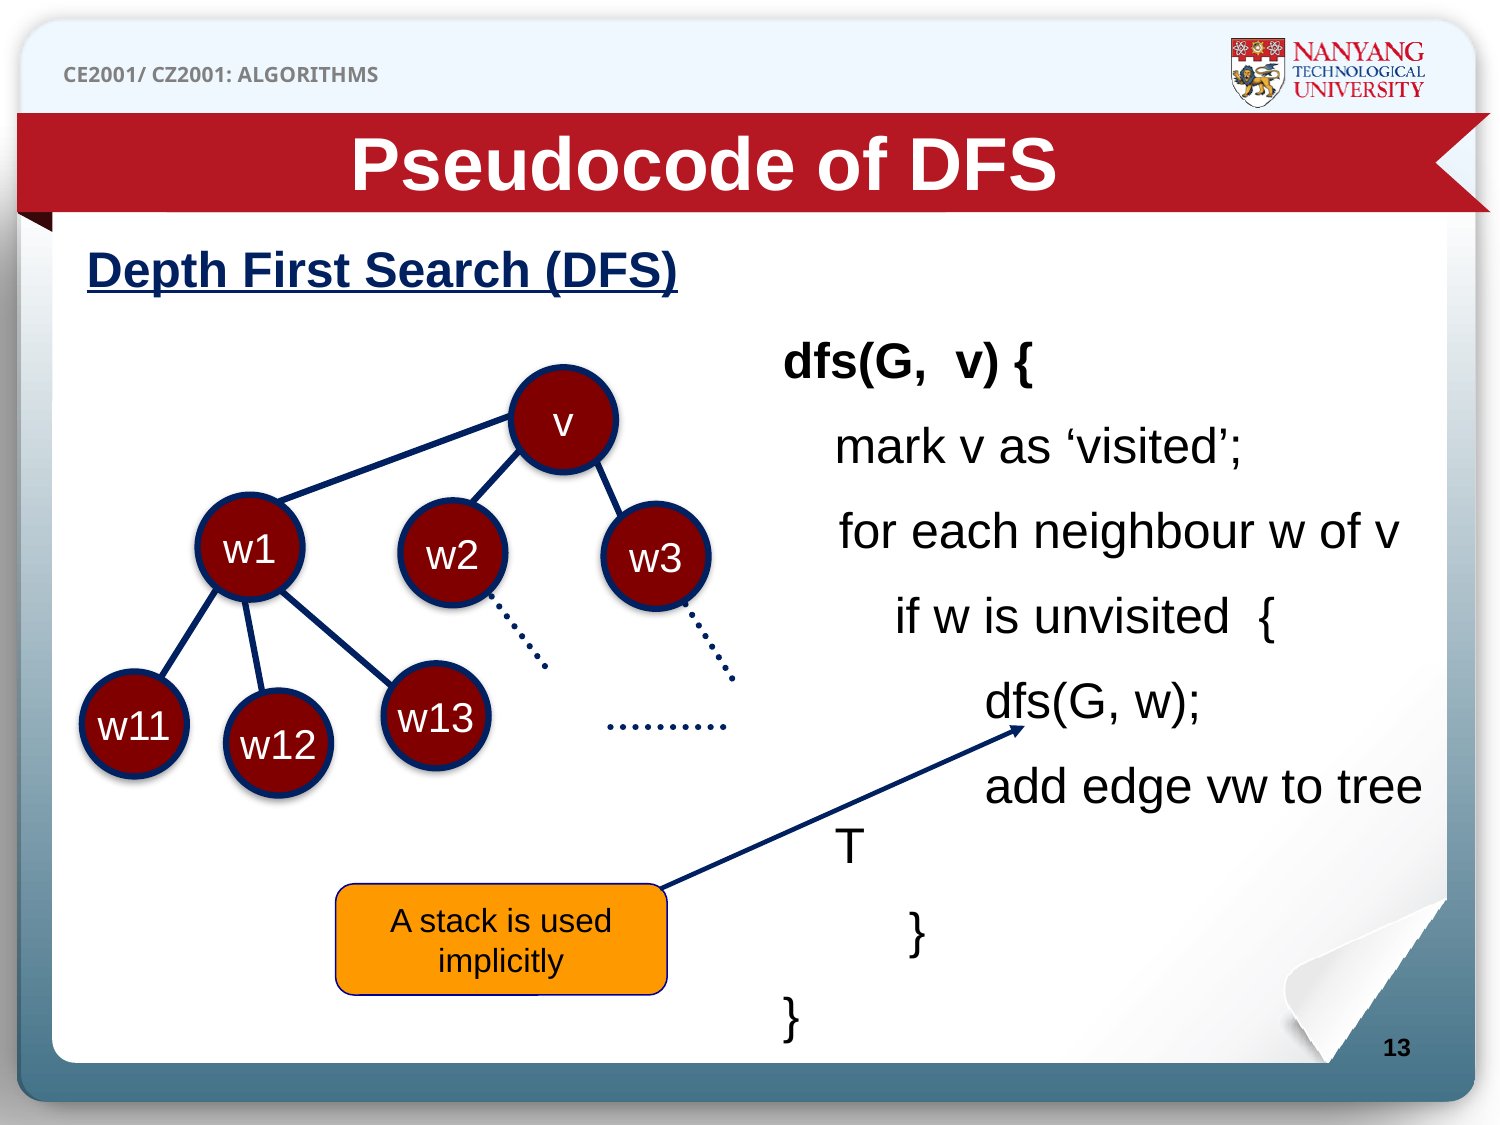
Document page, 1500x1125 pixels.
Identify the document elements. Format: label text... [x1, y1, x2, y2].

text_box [81, 366, 736, 796]
text_box Depth First Search (DFS) [71, 229, 1355, 303]
text_box A stack is used implicitly [333, 881, 670, 998]
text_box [659, 725, 1026, 890]
list dfs(G, v) { mark v as ‘visited’; for each neighbour w of v if w is unvisited { dfs(G, w); add edge vw to tree T } } [767, 321, 1446, 960]
picture [0, 0, 1500, 1125]
list Pseudocode of DFS [55, 119, 1355, 201]
